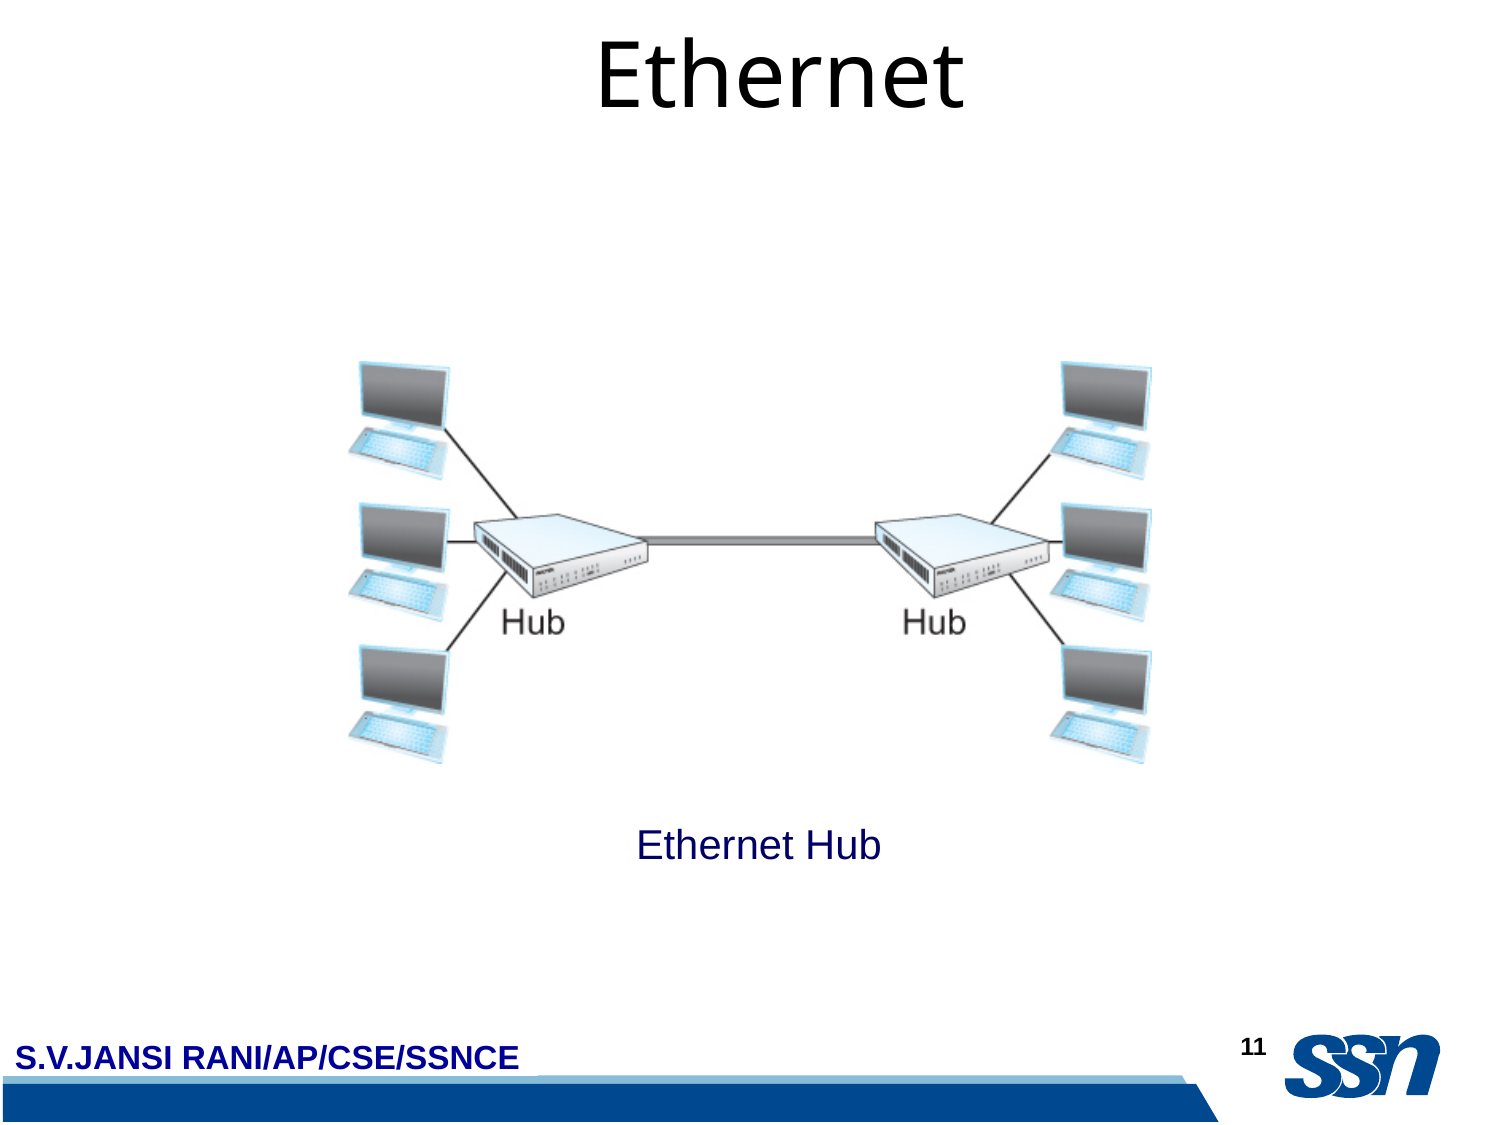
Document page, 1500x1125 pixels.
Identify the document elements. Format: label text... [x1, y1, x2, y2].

picture [348, 361, 1152, 764]
title Ethernet [100, 7, 1460, 135]
text_box Ethernet Hub [621, 810, 897, 876]
